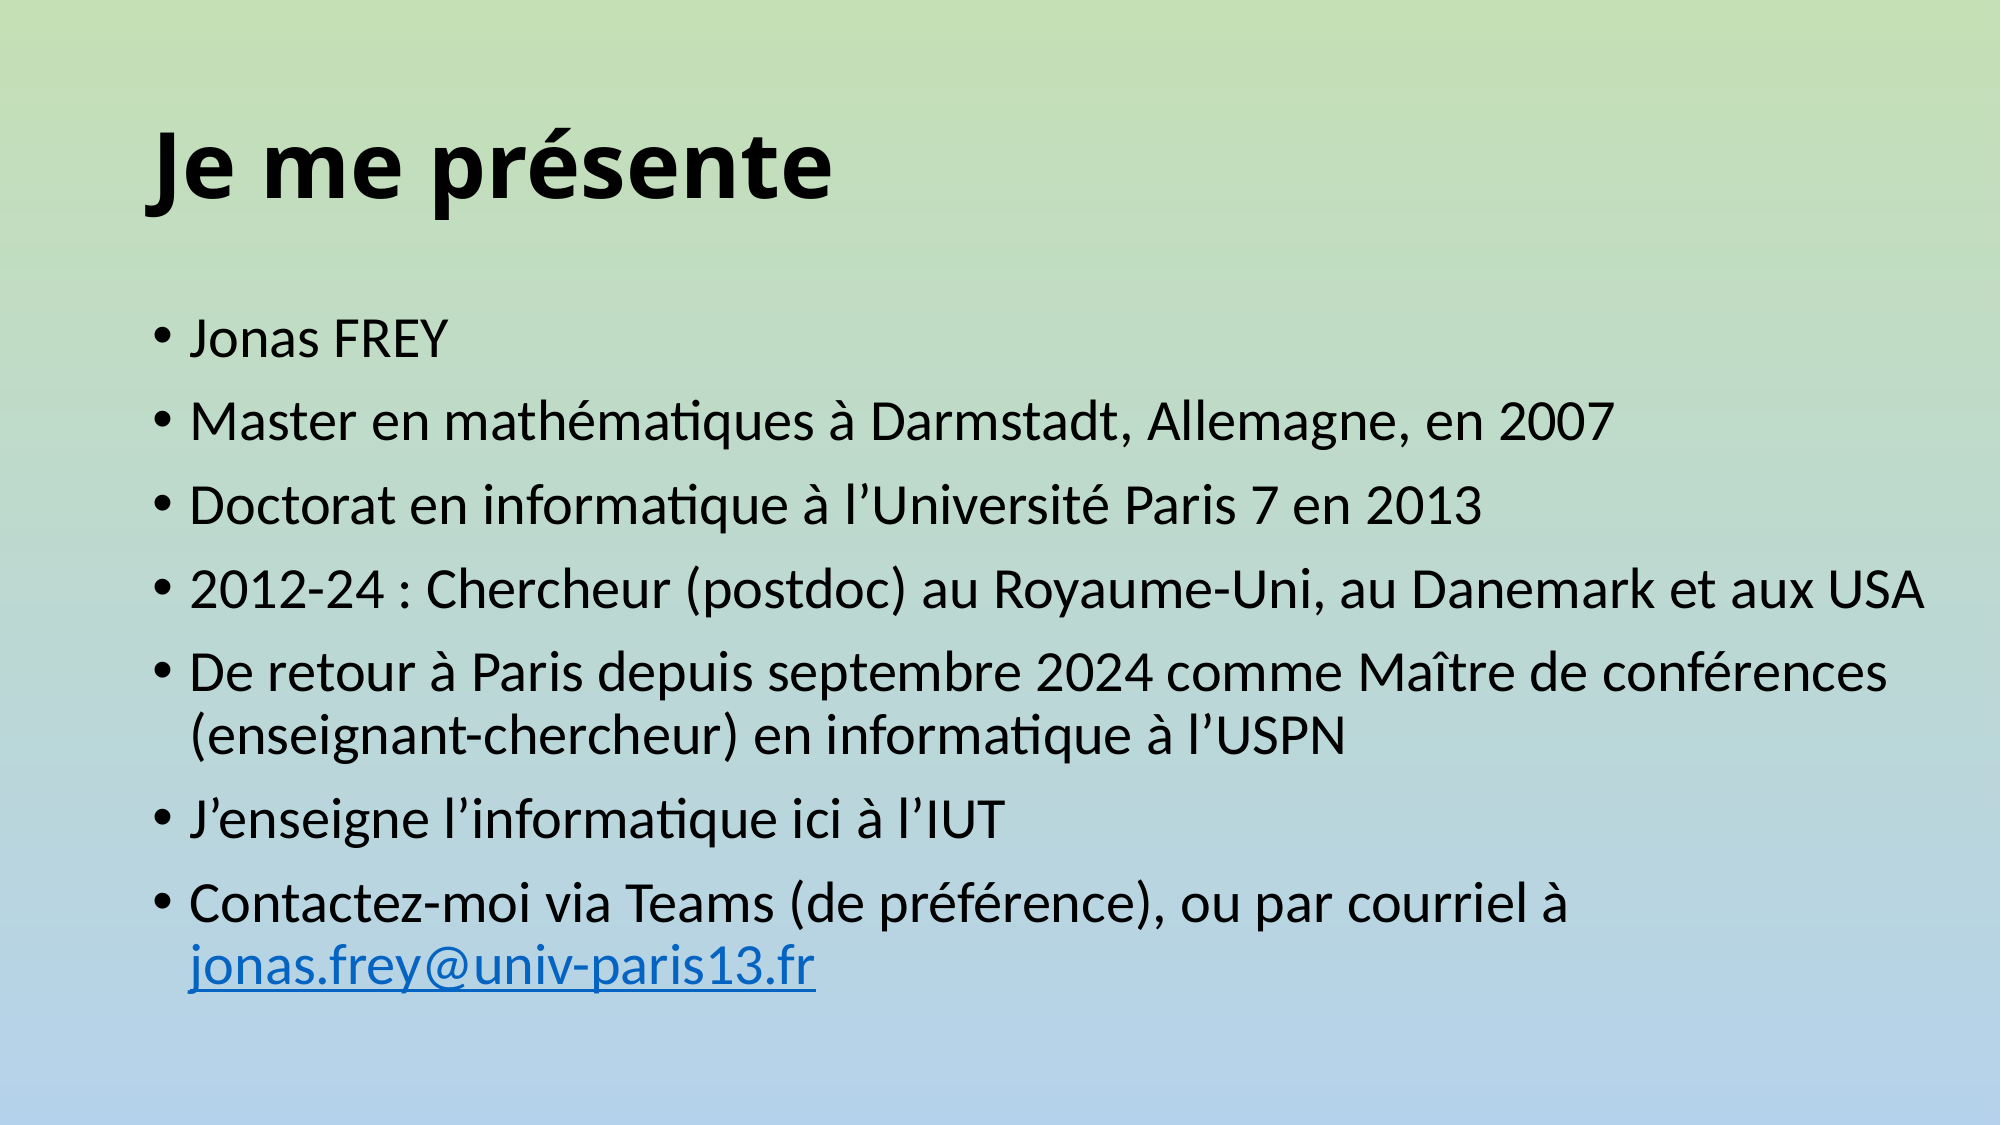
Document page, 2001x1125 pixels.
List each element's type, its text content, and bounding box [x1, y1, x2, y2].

title Je me présente [137, 59, 1863, 278]
list Jonas FREY Master en mathématiques à Darmstadt, Allemagne, en 2007 Doctorat en informatique à l’Université Paris 7 en 2013 2012-24 : Chercheur (postdoc) au Royaume-Uni, au Danemark et aux USA De retour à Paris depuis septembre 2024 comme Maître de conférences (enseignant-chercheur) en informatique à l’USPN J’enseigne l’informatique ici à l’IUT Contactez-moi via Teams (de préférence), ou par courriel à jonas.frey@univ-paris13.fr [137, 299, 1946, 1082]
